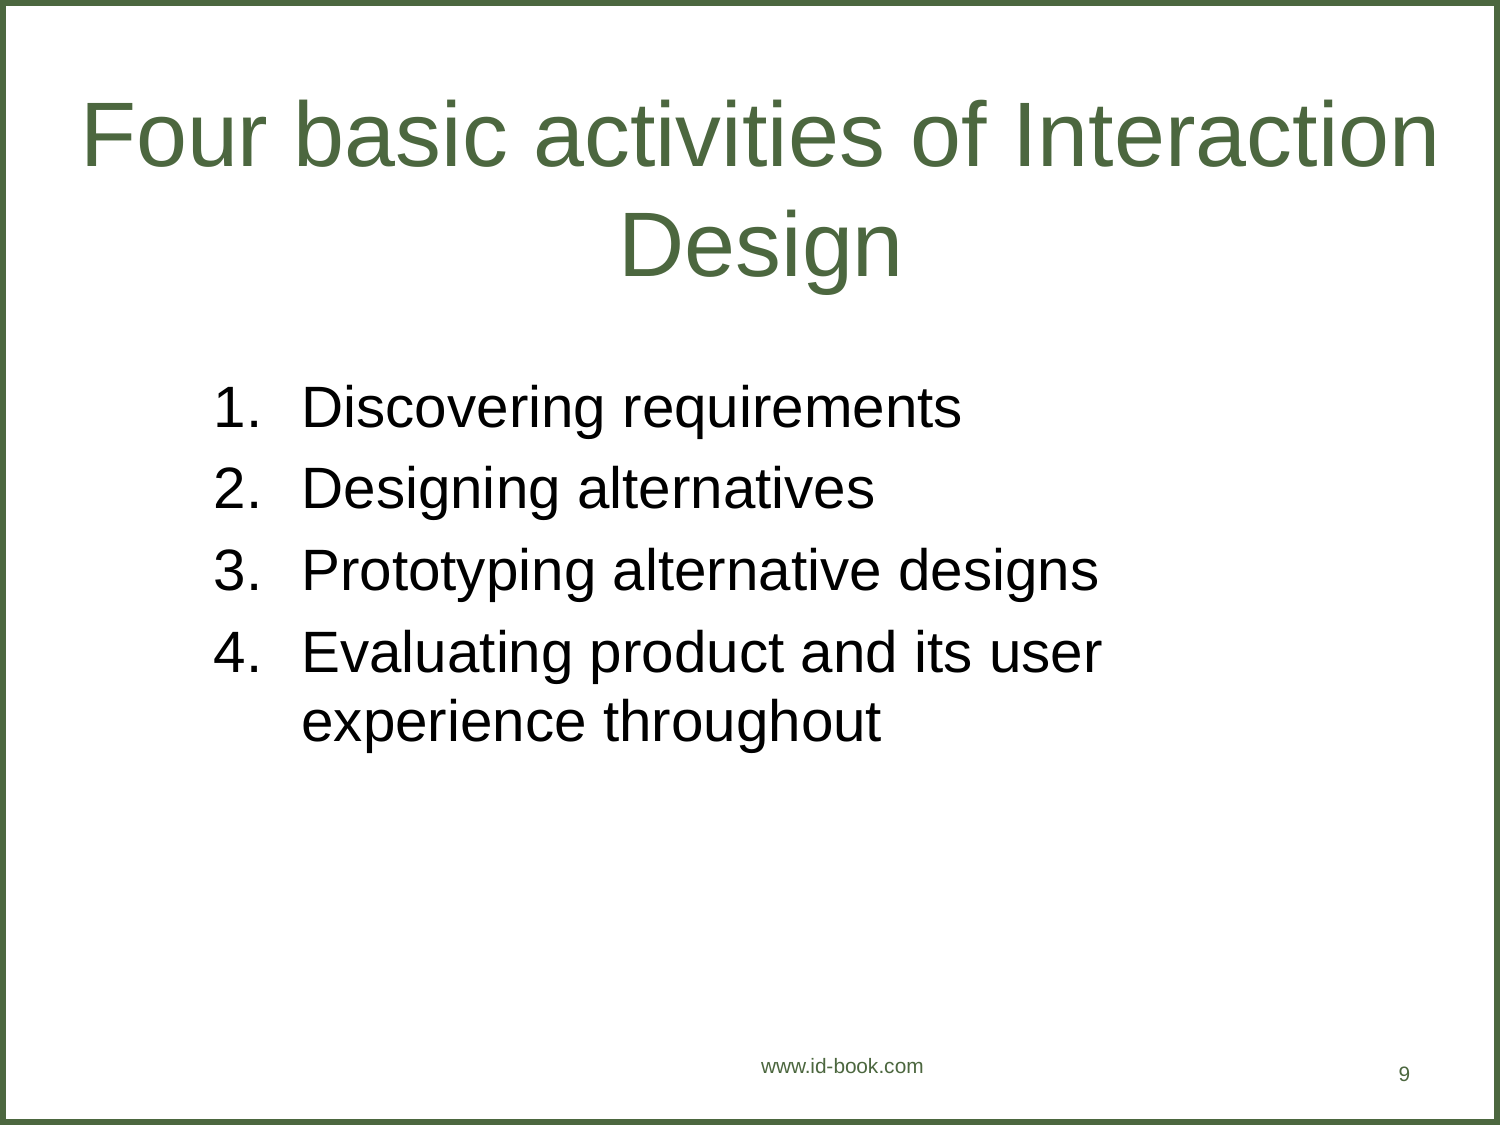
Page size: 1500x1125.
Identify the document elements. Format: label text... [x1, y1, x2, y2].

footer www.id-book.com [667, 1035, 1018, 1095]
list Discovering requirements Designing alternatives Prototyping alternative designs Evaluating product and its user experience throughout [123, 361, 1399, 764]
title Four basic activities of Interaction Design [48, 91, 1475, 279]
slide_number 9 [1074, 1042, 1425, 1103]
